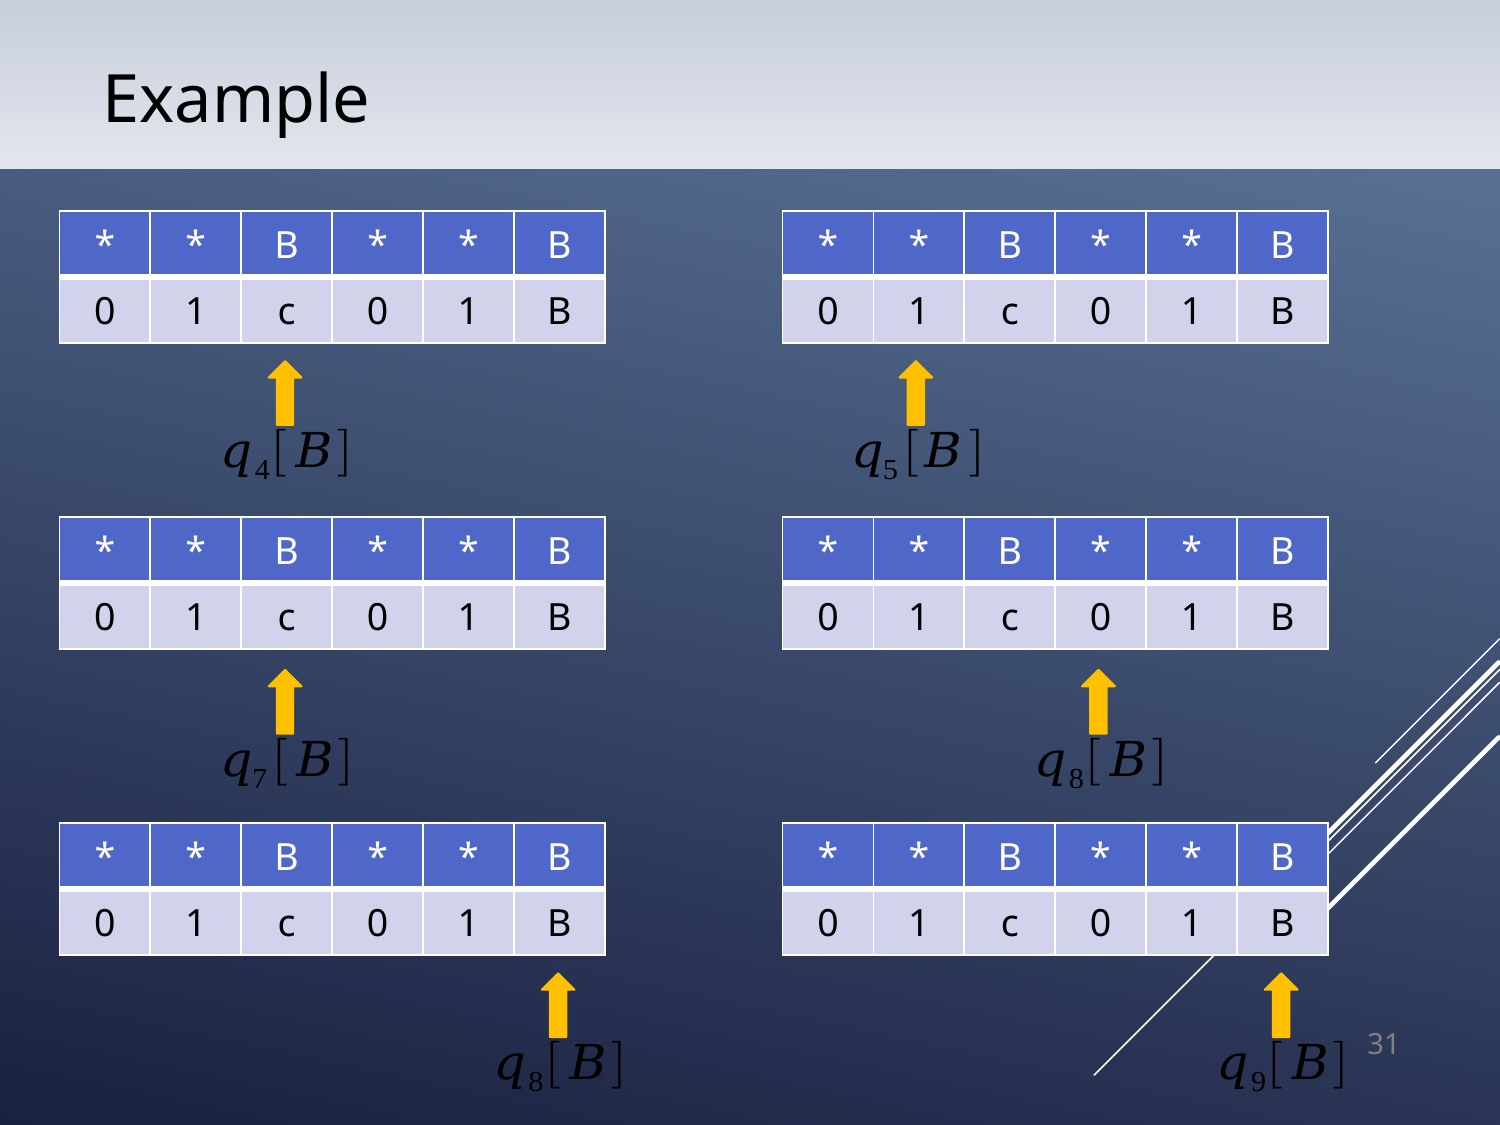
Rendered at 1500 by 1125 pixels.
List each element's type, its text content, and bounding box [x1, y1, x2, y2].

table_cell 0 [60, 586, 149, 648]
table_header * [333, 518, 422, 580]
table_header * [874, 518, 963, 580]
table_cell 0 [1056, 892, 1145, 954]
table_cell 1 [151, 280, 240, 342]
table_cell 1 [1147, 586, 1236, 648]
table_header B [515, 518, 604, 580]
table_header B [965, 824, 1054, 886]
table_header * [1056, 518, 1145, 580]
table_header * [151, 212, 240, 274]
table_cell 1 [151, 586, 240, 648]
table_cell 1 [151, 892, 240, 954]
table_cell c [242, 586, 331, 648]
table_header * [1147, 518, 1236, 580]
table_cell 1 [874, 892, 963, 954]
table_header * [60, 824, 149, 886]
table_header * [60, 212, 149, 274]
text_box [267, 669, 303, 735]
table_header B [1238, 212, 1327, 274]
table_cell 0 [333, 586, 422, 648]
table_cell 0 [783, 280, 873, 342]
text_box [1081, 669, 1116, 735]
table_cell B [1238, 280, 1327, 342]
table_header B [242, 518, 331, 580]
table_cell 1 [424, 586, 513, 648]
table_header B [515, 212, 604, 274]
table_cell B [515, 586, 604, 648]
table_header * [1056, 212, 1145, 274]
table_header * [424, 212, 513, 274]
table_header * [333, 824, 422, 886]
table_header * [1147, 212, 1236, 274]
text_box [267, 360, 303, 426]
table_header * [783, 212, 873, 274]
table_header * [783, 824, 873, 886]
table_header * [151, 824, 240, 886]
table_cell 0 [333, 280, 422, 342]
table_cell c [965, 586, 1054, 648]
table_cell B [515, 892, 604, 954]
table_cell 0 [60, 280, 149, 342]
table_header * [333, 212, 422, 274]
table_header B [242, 824, 331, 886]
table_cell 0 [783, 892, 873, 954]
table_header * [874, 824, 963, 886]
text_box [540, 972, 576, 1039]
table_cell c [965, 280, 1054, 342]
table_cell 1 [874, 280, 963, 342]
table_header * [1056, 824, 1145, 886]
table_header B [1238, 824, 1327, 886]
text_box [1263, 972, 1299, 1039]
table_cell 0 [783, 586, 873, 648]
table_cell B [1238, 892, 1327, 954]
table_cell c [242, 280, 331, 342]
table_cell c [965, 892, 1054, 954]
table_header B [515, 824, 604, 886]
table_header * [783, 518, 873, 580]
slide_number 31 [1328, 1002, 1416, 1073]
table_cell 1 [874, 586, 963, 648]
table_cell c [242, 892, 331, 954]
table_cell 1 [1147, 892, 1236, 954]
table_header * [424, 518, 513, 580]
table_cell 1 [424, 280, 513, 342]
table_header * [60, 518, 149, 580]
table_cell B [515, 280, 604, 342]
table_header B [242, 212, 331, 274]
title Example [87, 24, 1416, 169]
table_header * [1147, 824, 1236, 886]
table_cell 0 [1056, 586, 1145, 648]
table_cell 1 [424, 892, 513, 954]
table_header * [151, 518, 240, 580]
table_cell 0 [60, 892, 149, 954]
table_header * [874, 212, 963, 274]
table_cell 0 [1056, 280, 1145, 342]
table_header * [424, 824, 513, 886]
table_header B [965, 212, 1054, 274]
table_header B [965, 518, 1054, 580]
table_cell 1 [1147, 280, 1236, 342]
text_box [898, 360, 934, 426]
table_header B [1238, 518, 1327, 580]
table_cell B [1238, 586, 1327, 648]
table_cell 0 [333, 892, 422, 954]
